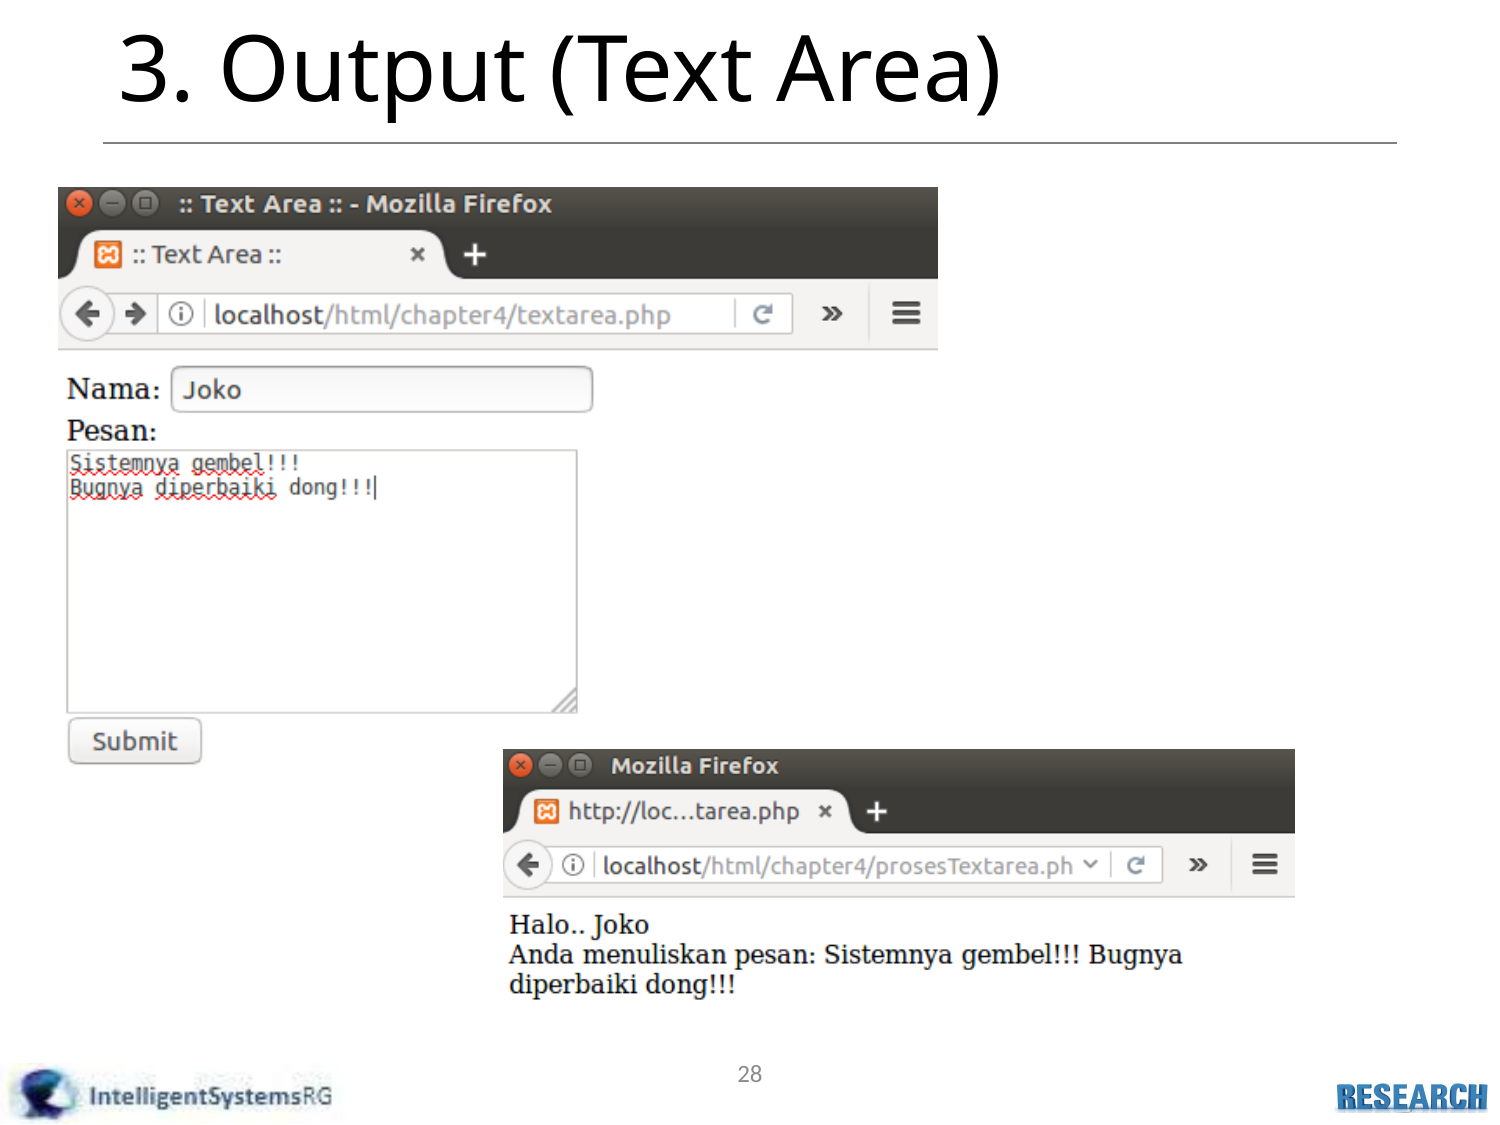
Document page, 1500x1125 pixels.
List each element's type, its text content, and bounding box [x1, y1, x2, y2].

picture [1334, 1078, 1489, 1113]
title 3. Output (Text Area) [103, 13, 1397, 131]
picture [503, 749, 1295, 1061]
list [58, 187, 938, 815]
picture [0, 1063, 344, 1124]
